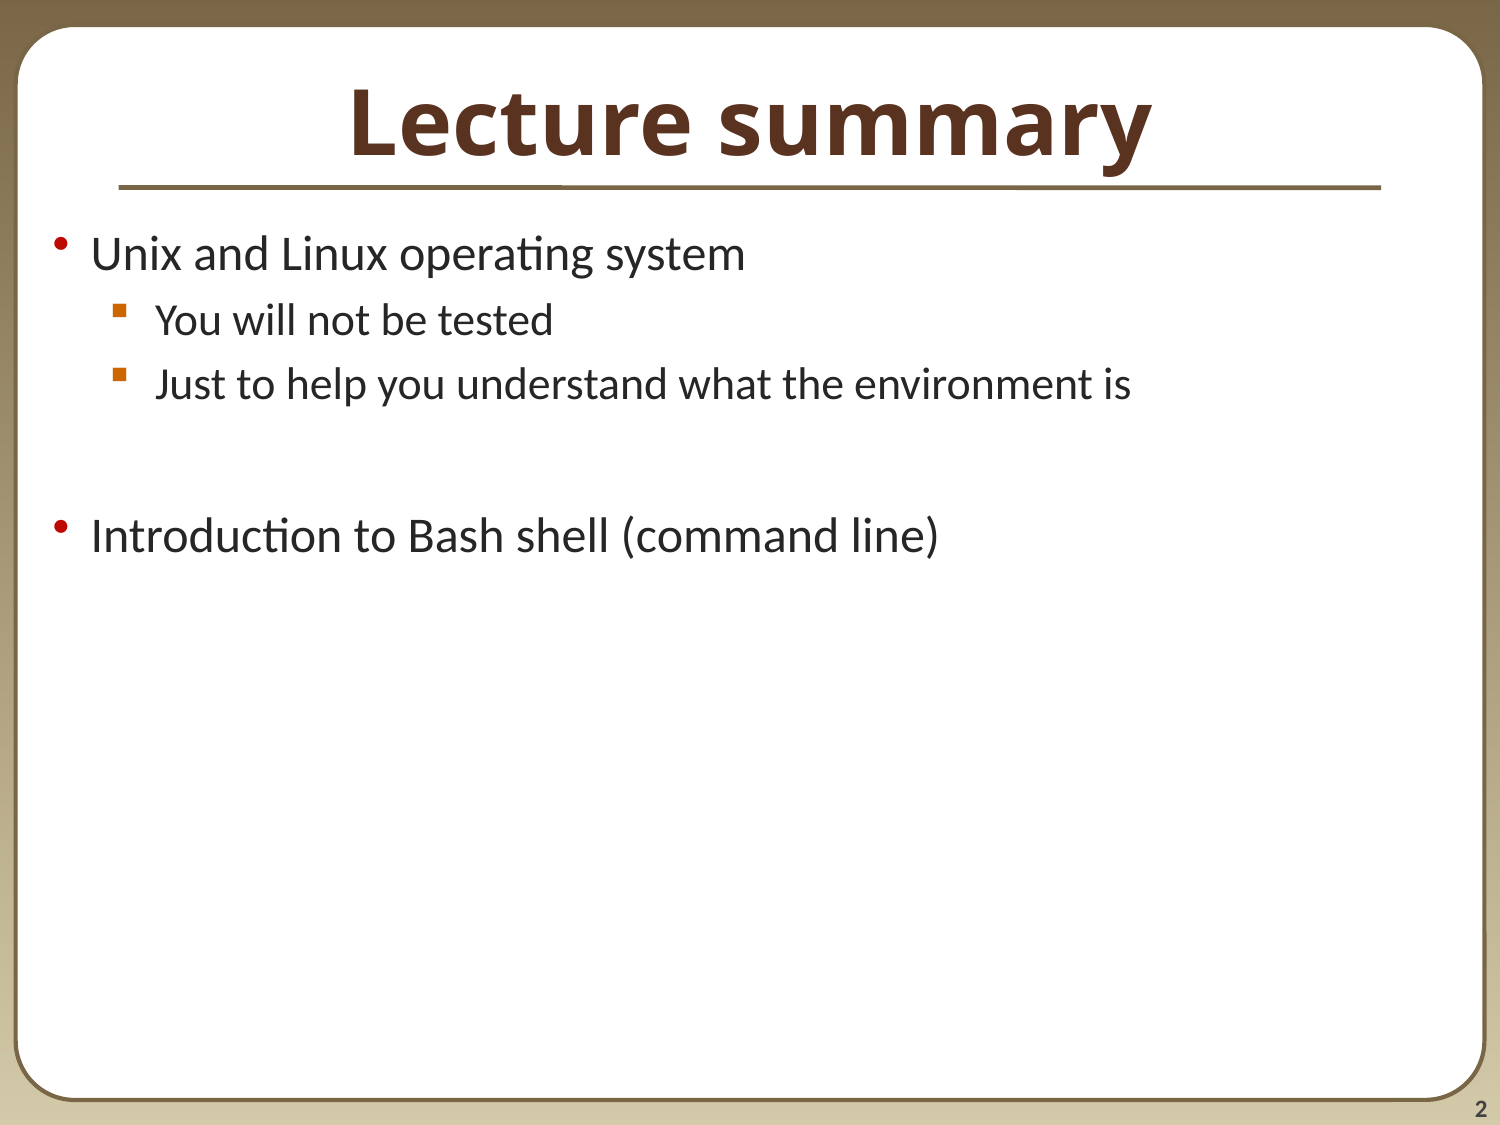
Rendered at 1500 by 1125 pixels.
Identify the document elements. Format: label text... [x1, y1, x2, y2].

list Unix and Linux operating system You will not be tested Just to help you understand what the environment is Introduction to Bash shell (command line) [0, 212, 1500, 1125]
title Lecture summary [0, 24, 1500, 212]
